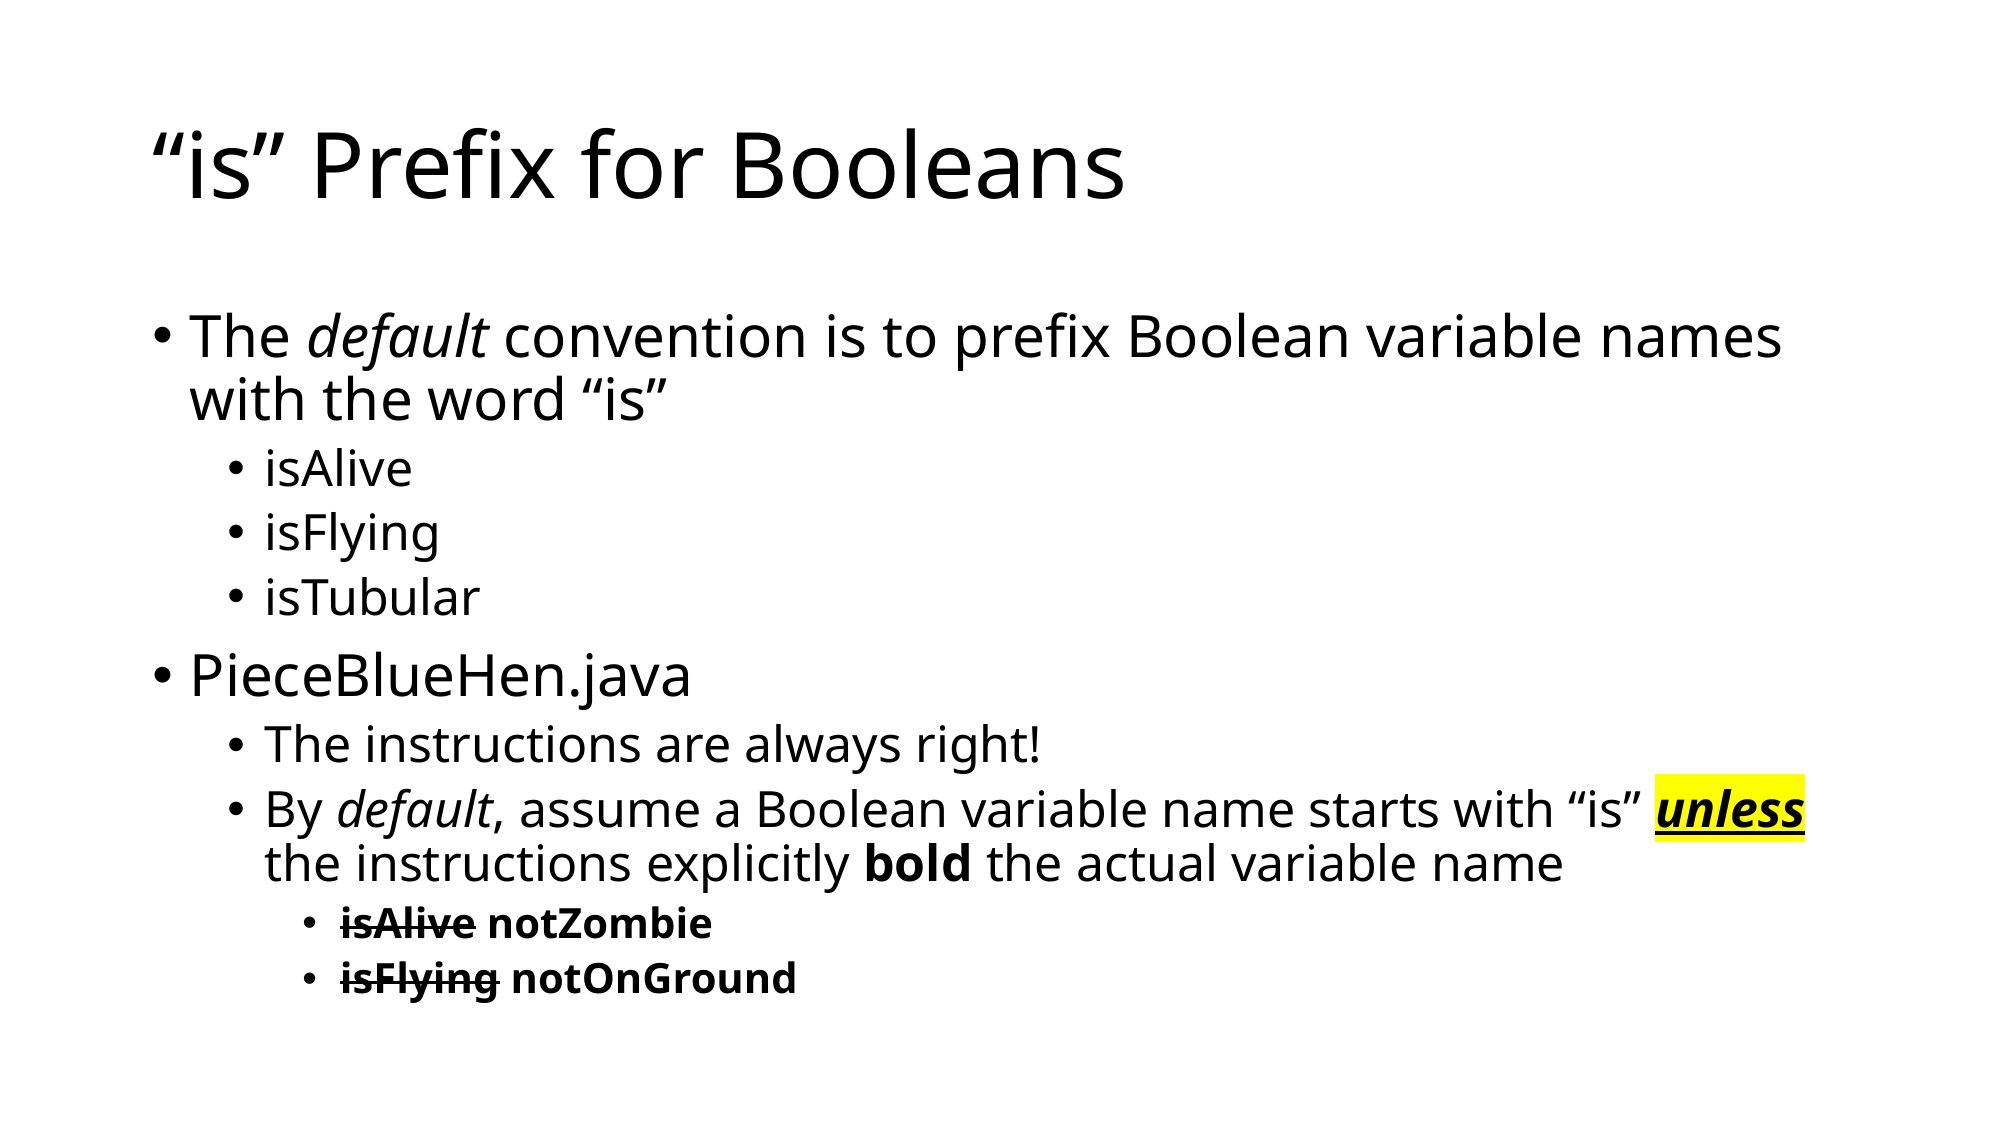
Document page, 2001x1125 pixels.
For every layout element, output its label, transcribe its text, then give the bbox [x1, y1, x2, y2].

list The default convention is to prefix Boolean variable names with the word “is” isAlive isFlying isTubular PieceBlueHen.java The instructions are always right! By default, assume a Boolean variable name starts with “is” unless the instructions explicitly bold the actual variable name isAlive notZombie isFlying notOnGround [137, 299, 1863, 1027]
title “is” Prefix for Booleans [137, 59, 1863, 278]
